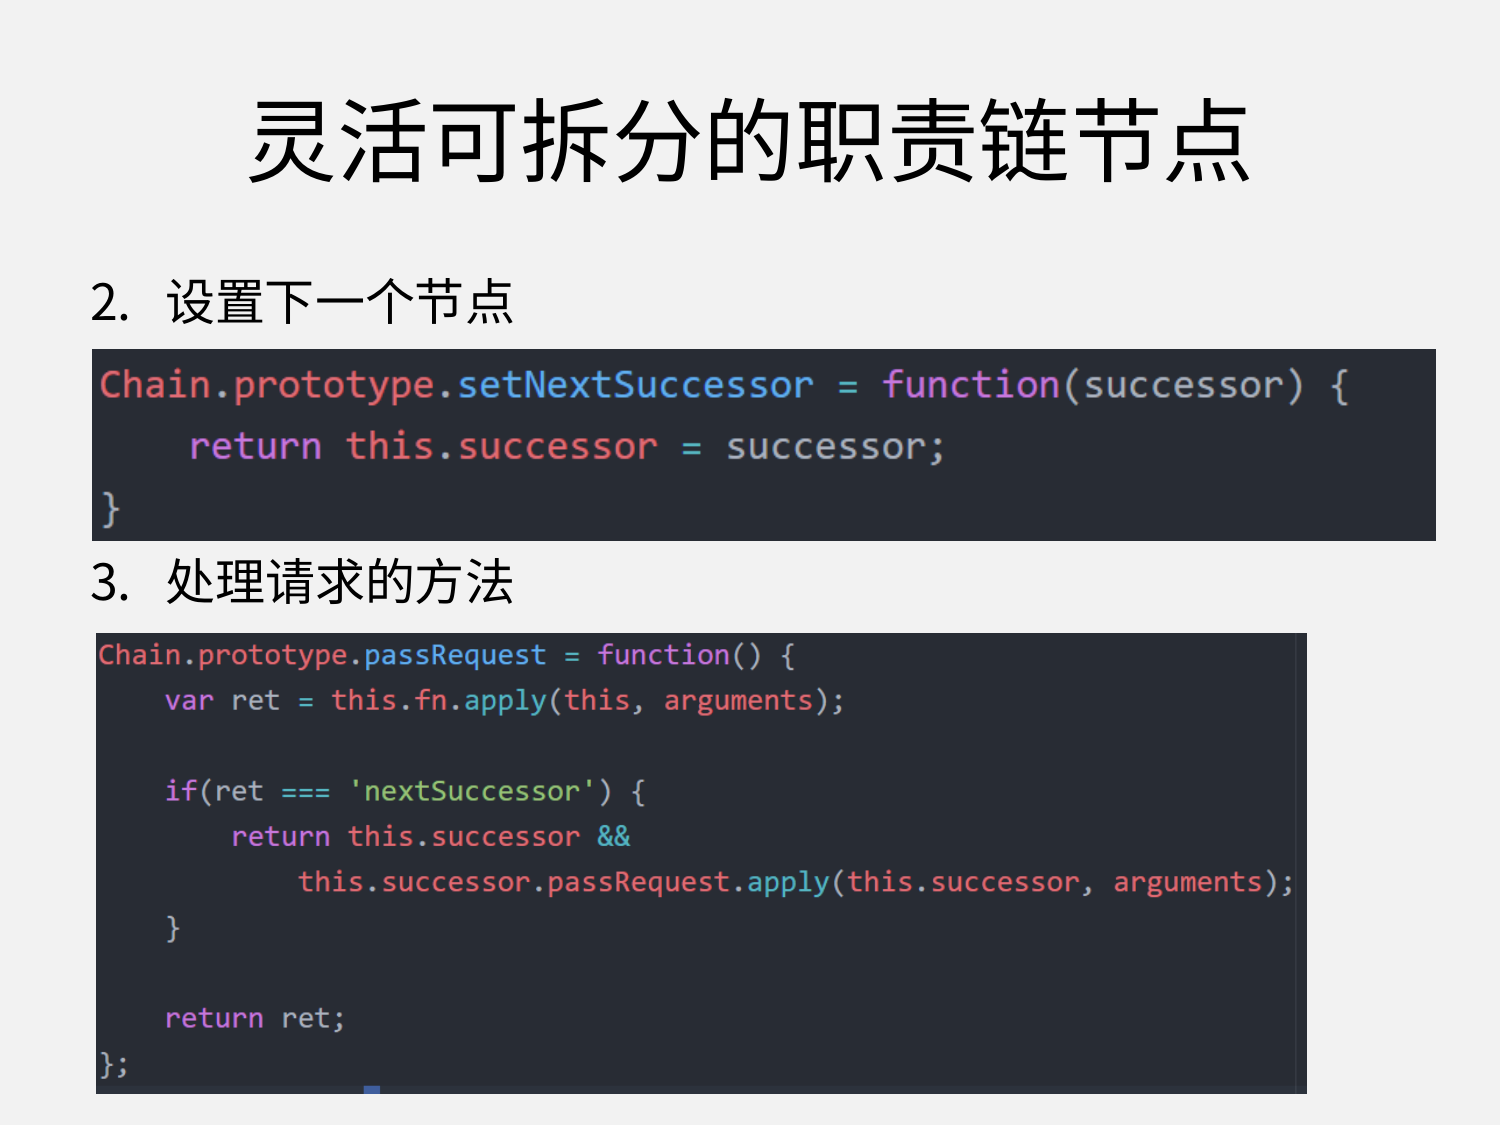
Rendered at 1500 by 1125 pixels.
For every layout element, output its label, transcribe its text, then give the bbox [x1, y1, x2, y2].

picture [96, 633, 1307, 1095]
list 设置下一个节点 处理请求的方法 [75, 262, 1425, 1005]
picture [92, 349, 1436, 541]
title 灵活可拆分的职责链节点 [75, 45, 1425, 233]
